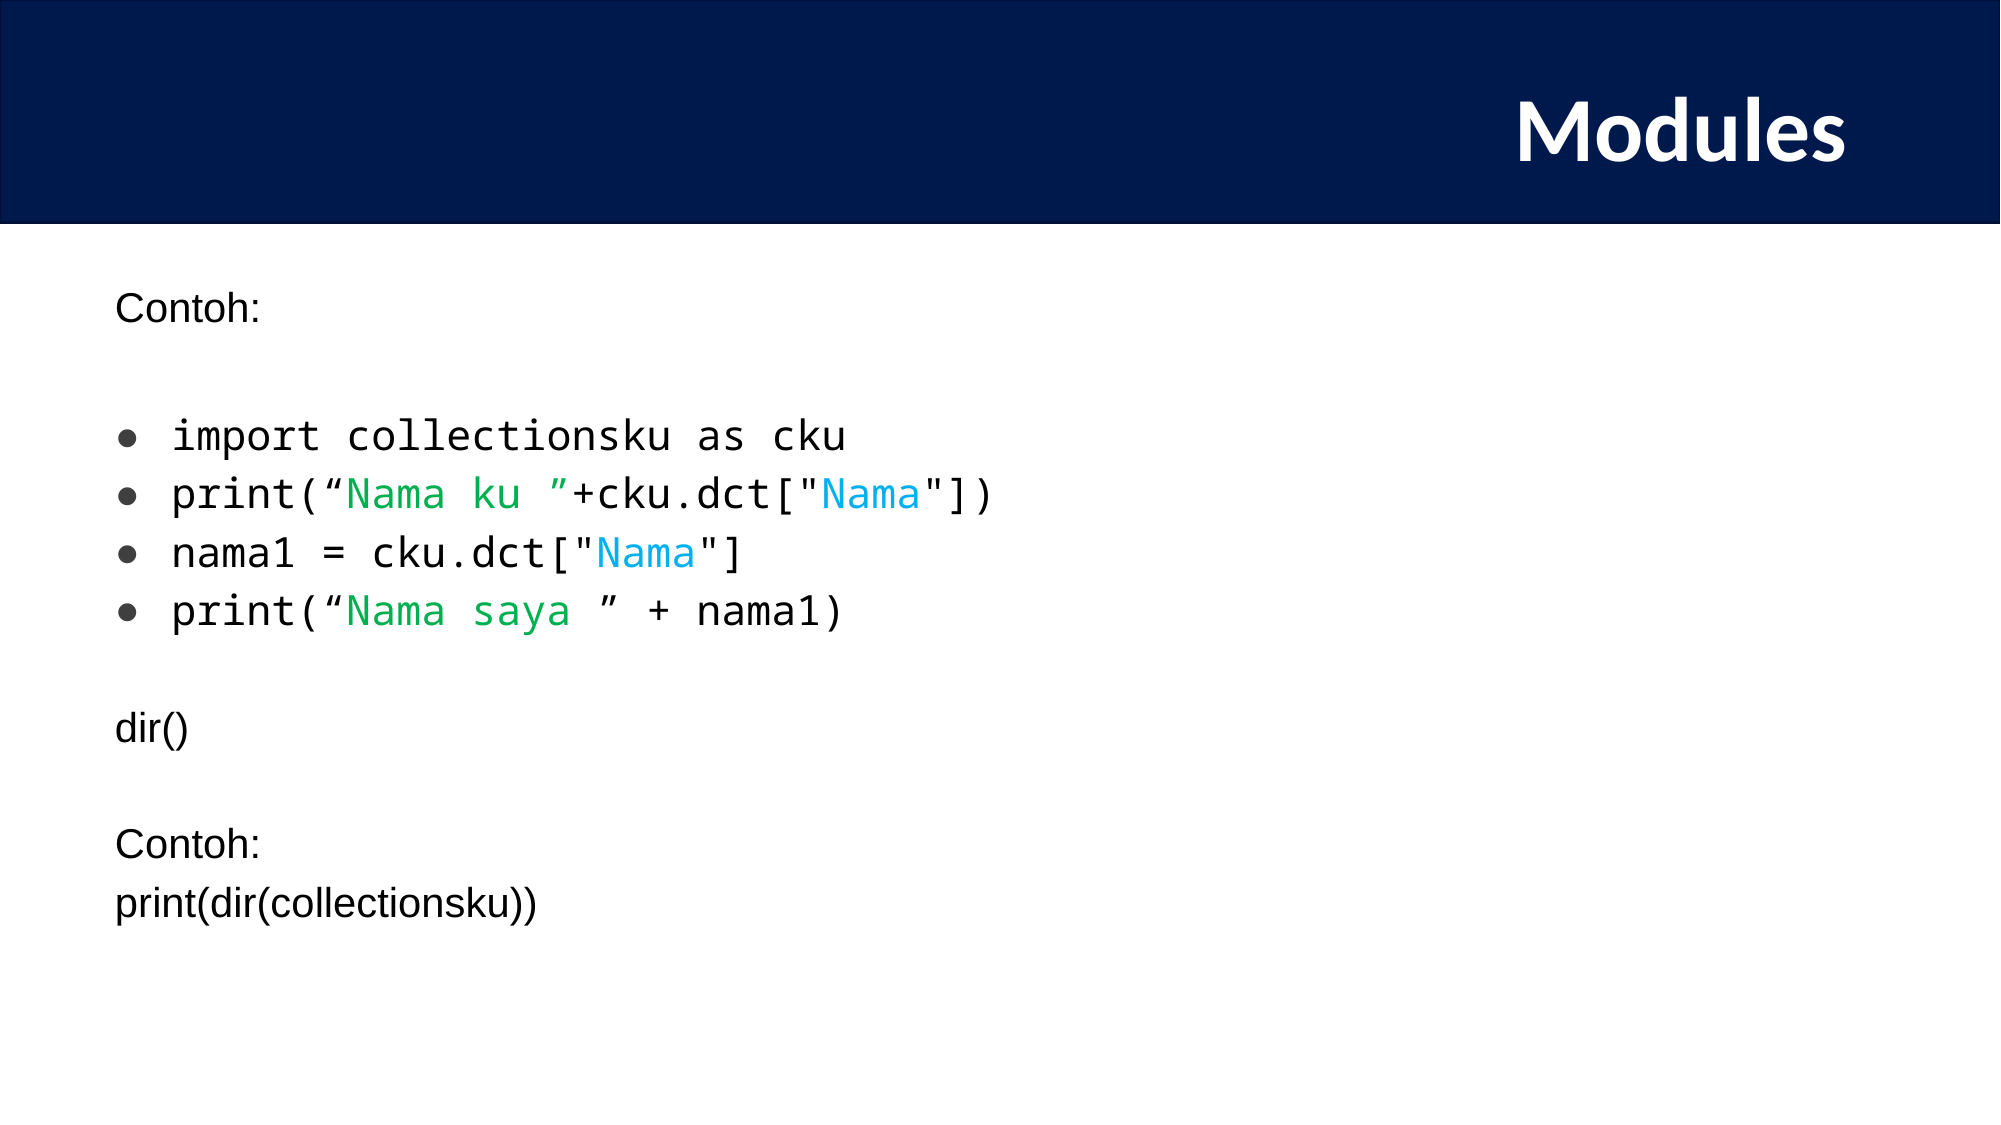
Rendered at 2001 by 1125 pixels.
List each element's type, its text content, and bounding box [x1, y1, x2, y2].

title Modules [85, 34, 1863, 223]
list Re-naming Module: Contoh: import collectionsku as cku print(“Nama ku ”+cku.dct["Nama"]) nama1 = cku.dct["Nama"] print(“Nama saya ” + nama1) dir() Contoh: print(dir(collectionsku)) [99, 223, 2000, 1045]
text_box [0, 0, 2000, 223]
